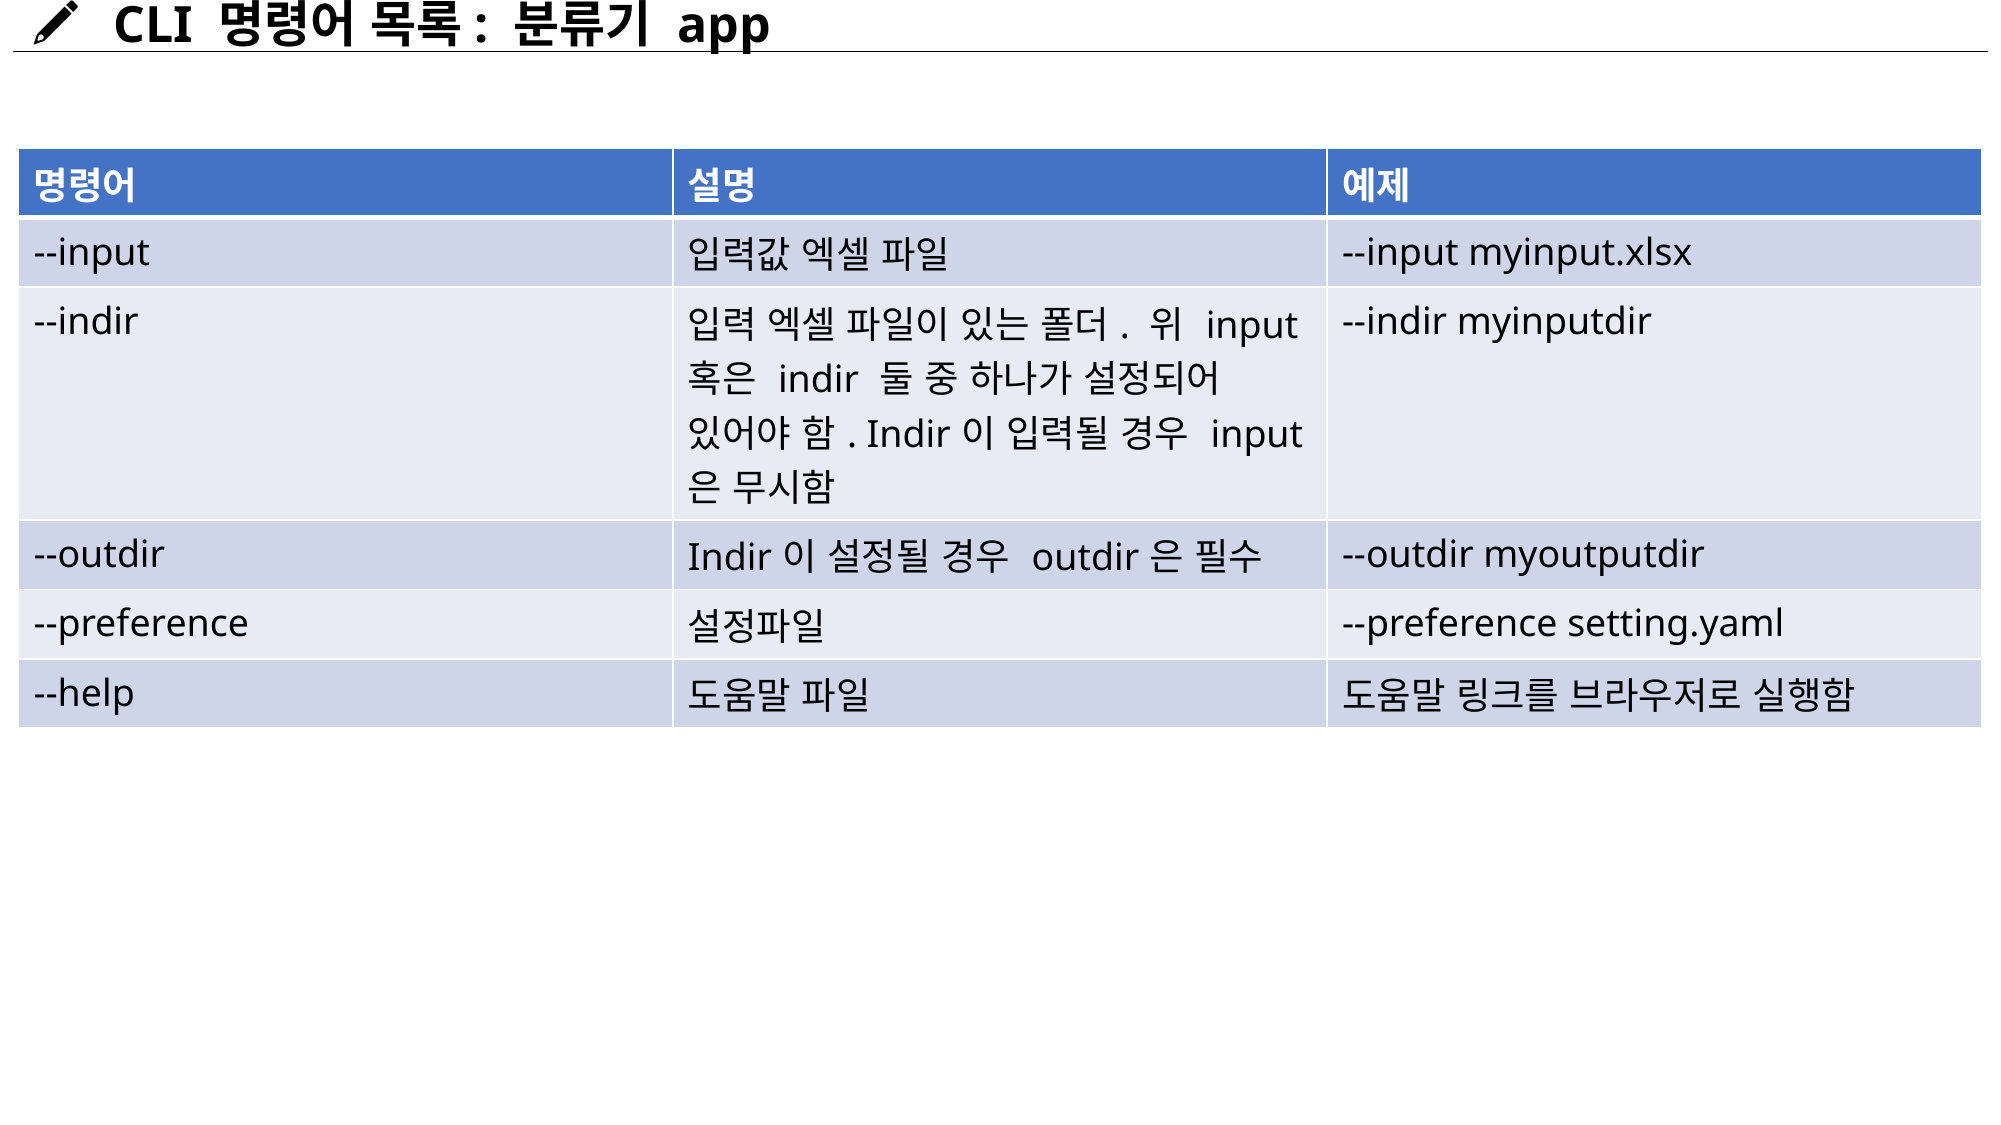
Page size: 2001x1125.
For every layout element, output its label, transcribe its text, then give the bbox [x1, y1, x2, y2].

table_cell --help [19, 660, 672, 727]
picture [29, 0, 82, 49]
table_header 명령어 [19, 149, 672, 215]
table_header 예제 [1328, 149, 1981, 215]
table_cell --indir myinputdir [1328, 288, 1981, 519]
table_cell 입력 엑셀 파일이 있는 폴더. 위 input 혹은 indir 둘 중 하나가 설정되어 있어야 함. Indir이 입력될 경우 input은 무시함 [674, 288, 1326, 519]
table_header 설명 [674, 149, 1326, 215]
table_cell Indir이 설정될 경우 outdir은 필수 [674, 521, 1326, 589]
table_cell --preference setting.yaml [1328, 590, 1981, 658]
table_cell 입력값 엑셀 파일 [674, 220, 1326, 286]
table_cell --indir [19, 288, 672, 519]
table_cell 도움말 파일 [674, 660, 1326, 727]
table_cell 도움말 링크를 브라우저로 실행함 [1328, 660, 1981, 727]
table_cell --input myinput.xlsx [1328, 220, 1981, 286]
table_cell --outdir myoutputdir [1328, 521, 1981, 589]
table_cell --outdir [19, 521, 672, 589]
title CLI 명령어 목록: 분류기 app [99, 0, 2000, 52]
table_cell --input [19, 220, 672, 286]
table_cell 설정파일 [674, 590, 1326, 658]
table_cell --preference [19, 590, 672, 658]
